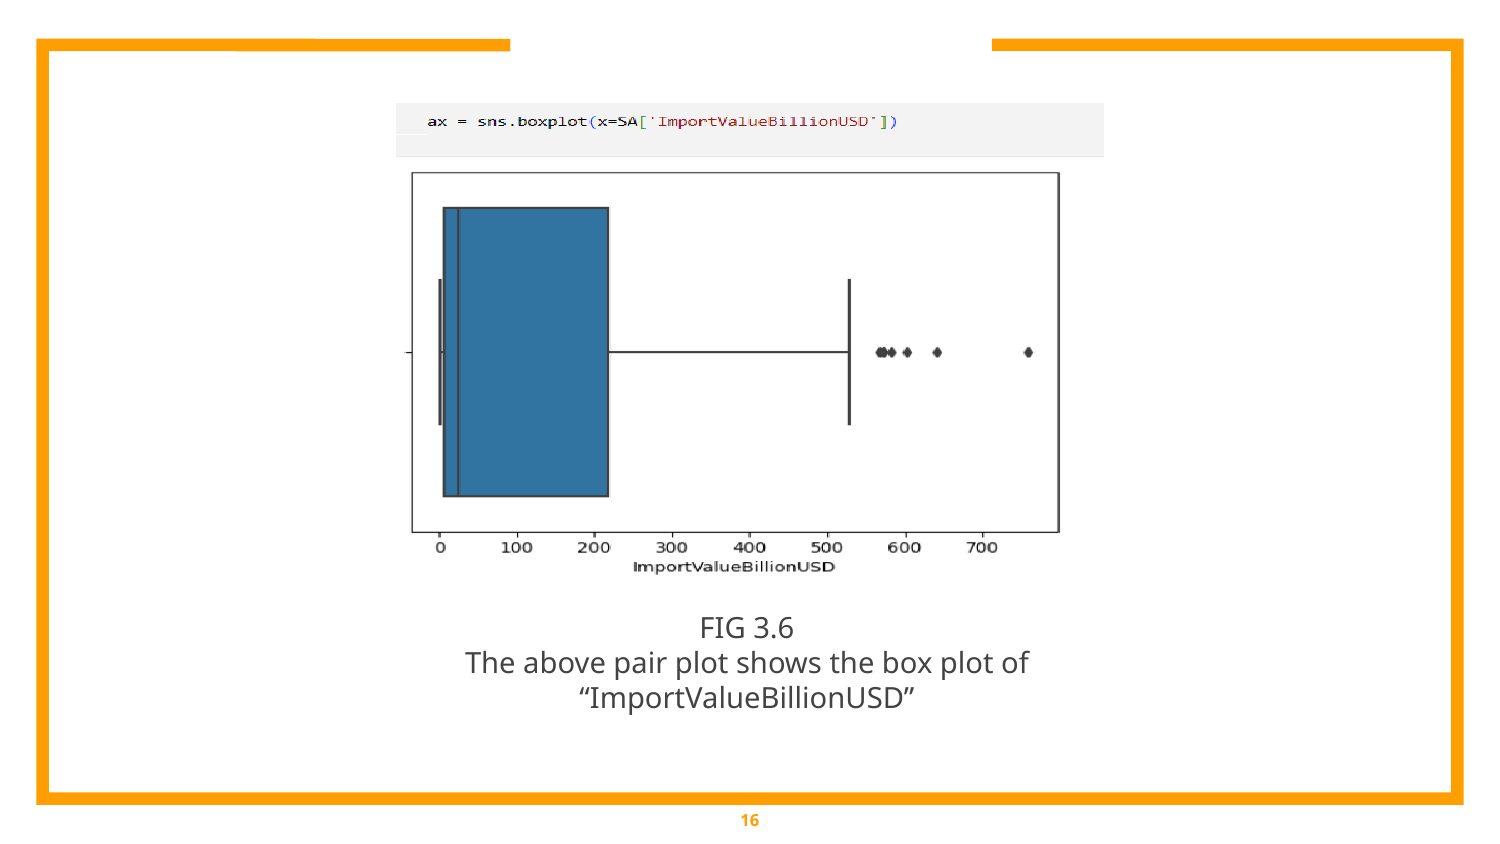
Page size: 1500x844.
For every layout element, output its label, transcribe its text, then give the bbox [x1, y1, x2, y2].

slide_number 16 [0, 798, 1500, 844]
text_box FIG 3.6 The above pair plot shows the box plot of “ImportValueBillionUSD” [300, 594, 1194, 729]
picture [395, 103, 1104, 597]
